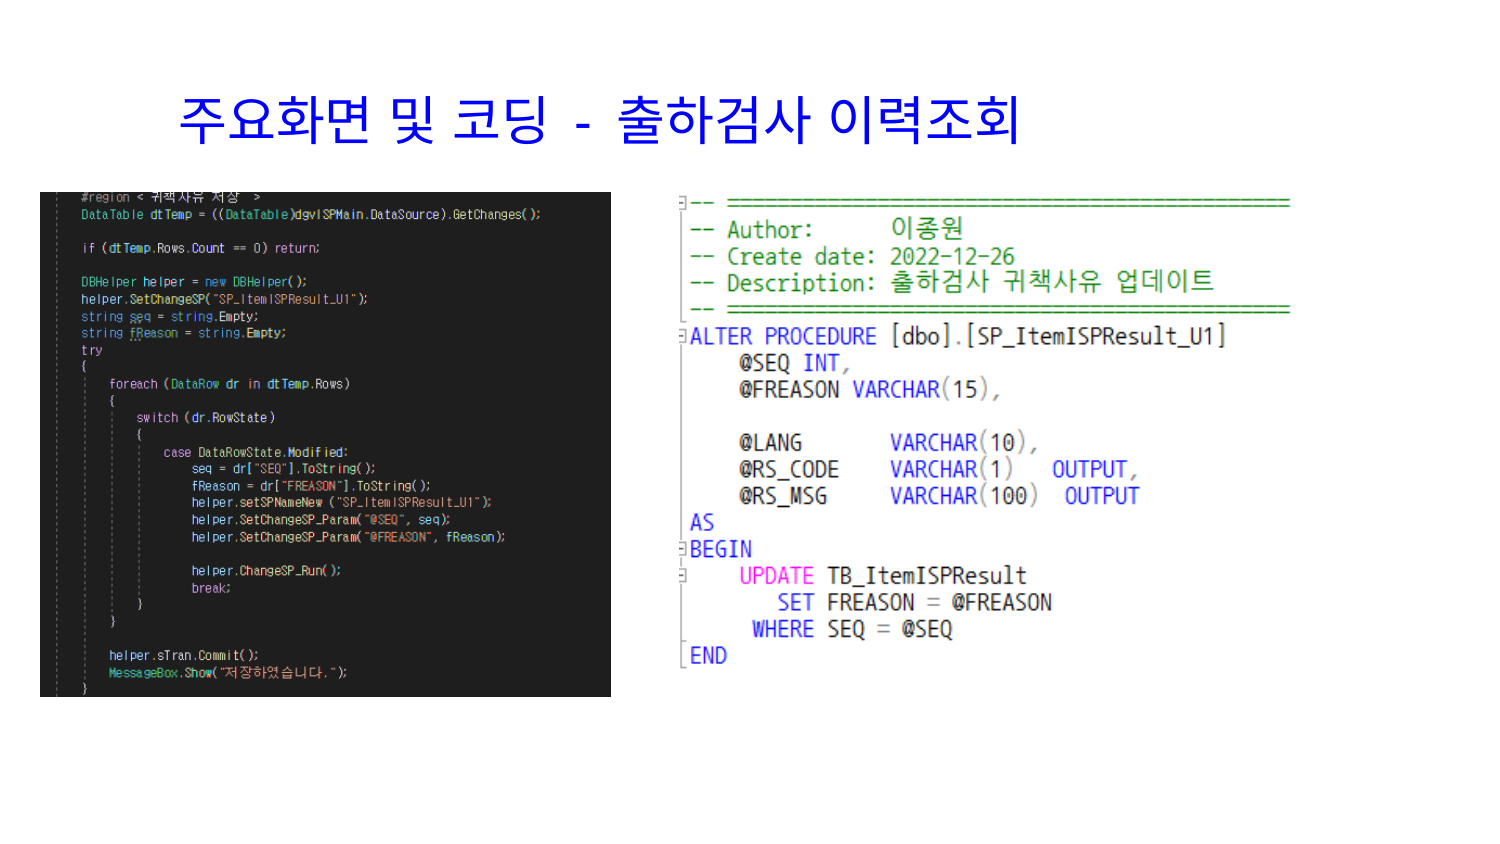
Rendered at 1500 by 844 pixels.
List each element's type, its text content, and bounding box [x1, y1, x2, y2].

title 주요화면 및 코딩 - 출하검사 이력조회 [33, 71, 1449, 166]
picture [678, 192, 1335, 689]
picture [40, 192, 611, 698]
